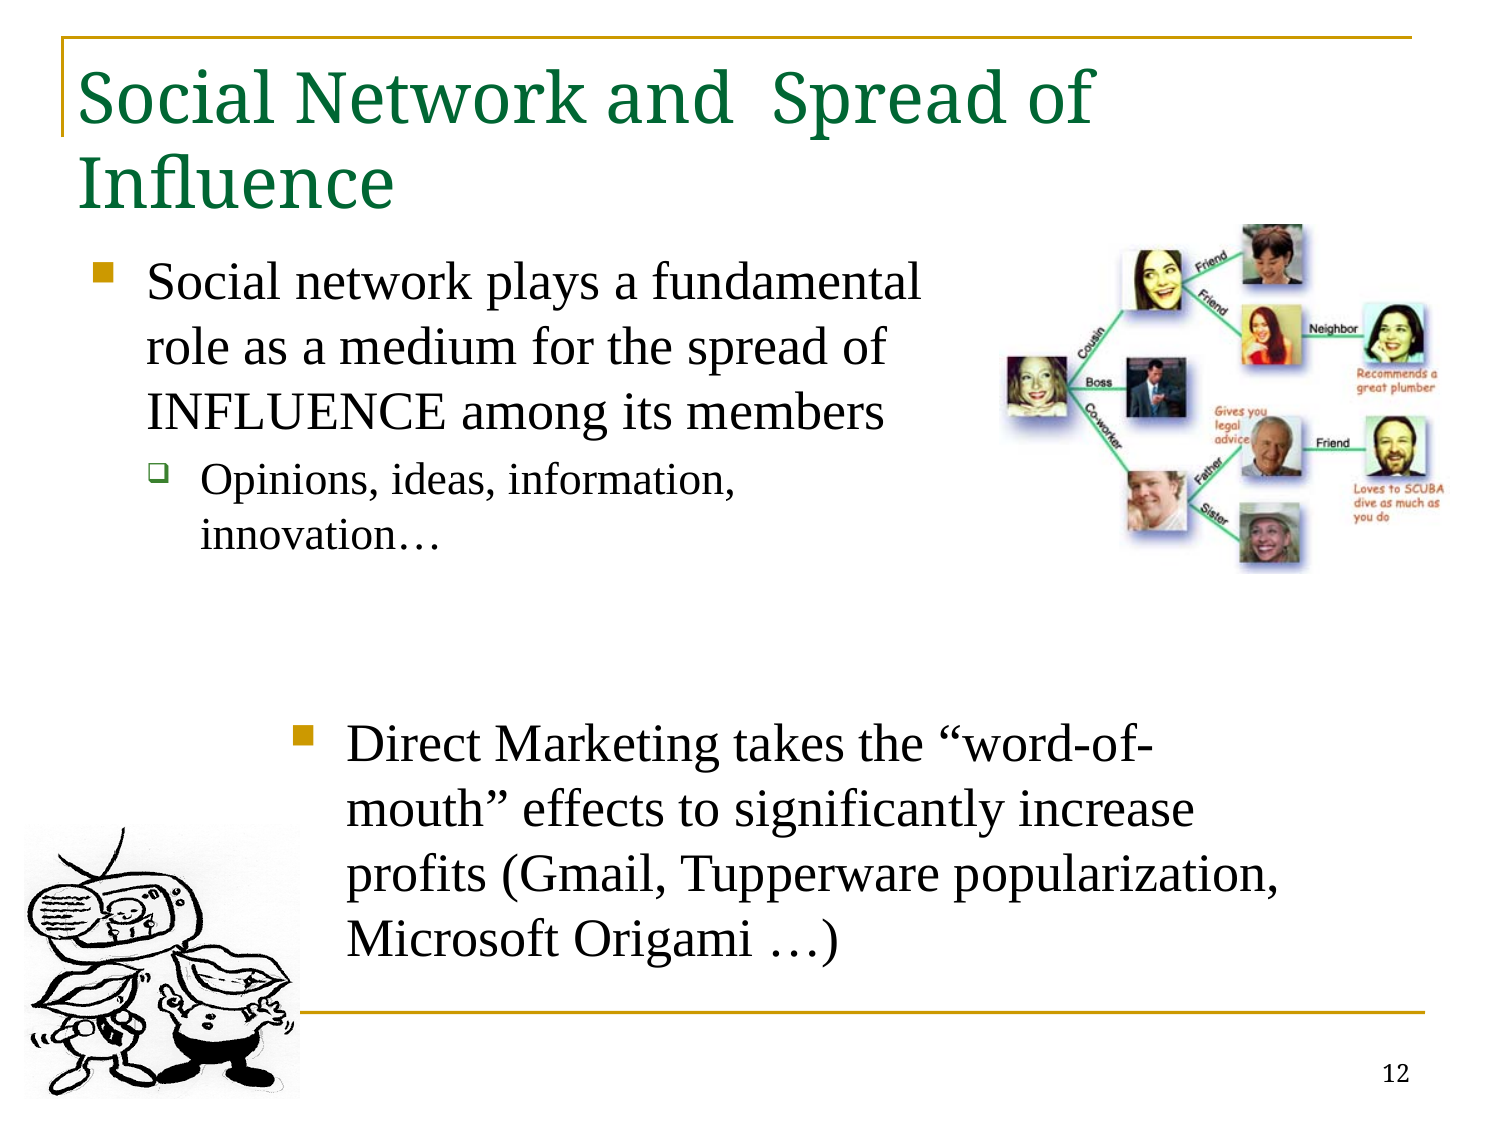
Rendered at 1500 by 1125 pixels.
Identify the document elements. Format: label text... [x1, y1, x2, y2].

list Social network plays a fundamental role as a medium for the spread of INFLUENCE among its members Opinions, ideas, information, innovation… [75, 237, 963, 704]
picture [999, 224, 1450, 574]
list Direct Marketing takes the “word-of-mouth” effects to significantly increase profits (Gmail, Tupperware popularization, Microsoft Origami …) [275, 699, 1325, 1013]
title Social Network and Spread of Influence [62, 45, 1425, 233]
slide_number 12 [1074, 1024, 1425, 1100]
picture [24, 824, 300, 1099]
